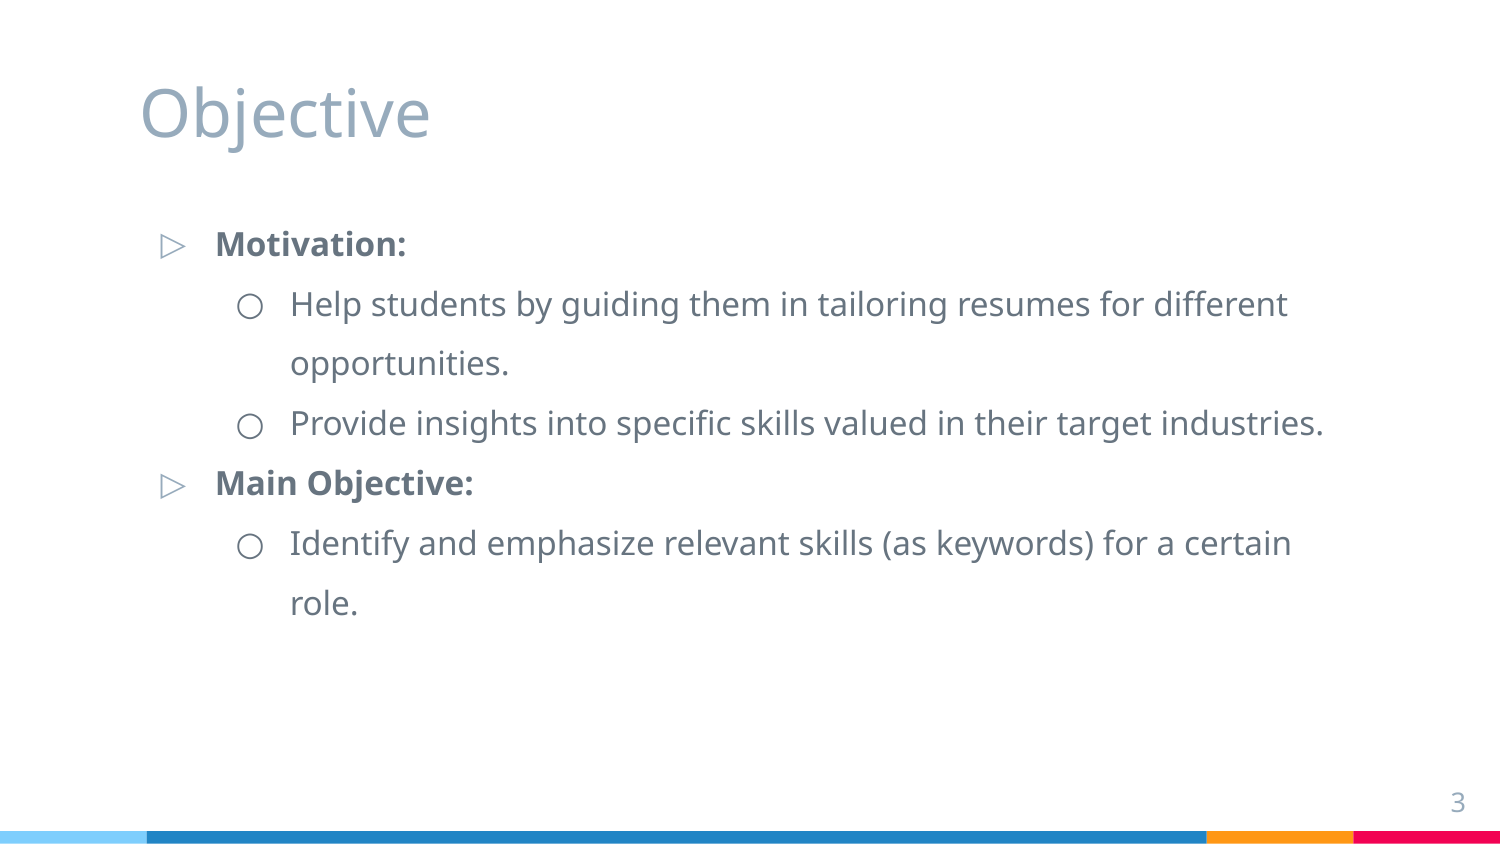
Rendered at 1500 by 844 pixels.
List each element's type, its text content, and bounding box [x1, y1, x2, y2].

slide_number ‹#› [1391, 770, 1482, 822]
list Motivation: Help students by guiding them in tailoring resumes for different opportunities. Provide insights into specific skills valued in their target industries. Main Objective: Identify and emphasize relevant skills (as keywords) for a certain role. [124, 187, 1350, 771]
title Objective [124, 52, 1350, 167]
